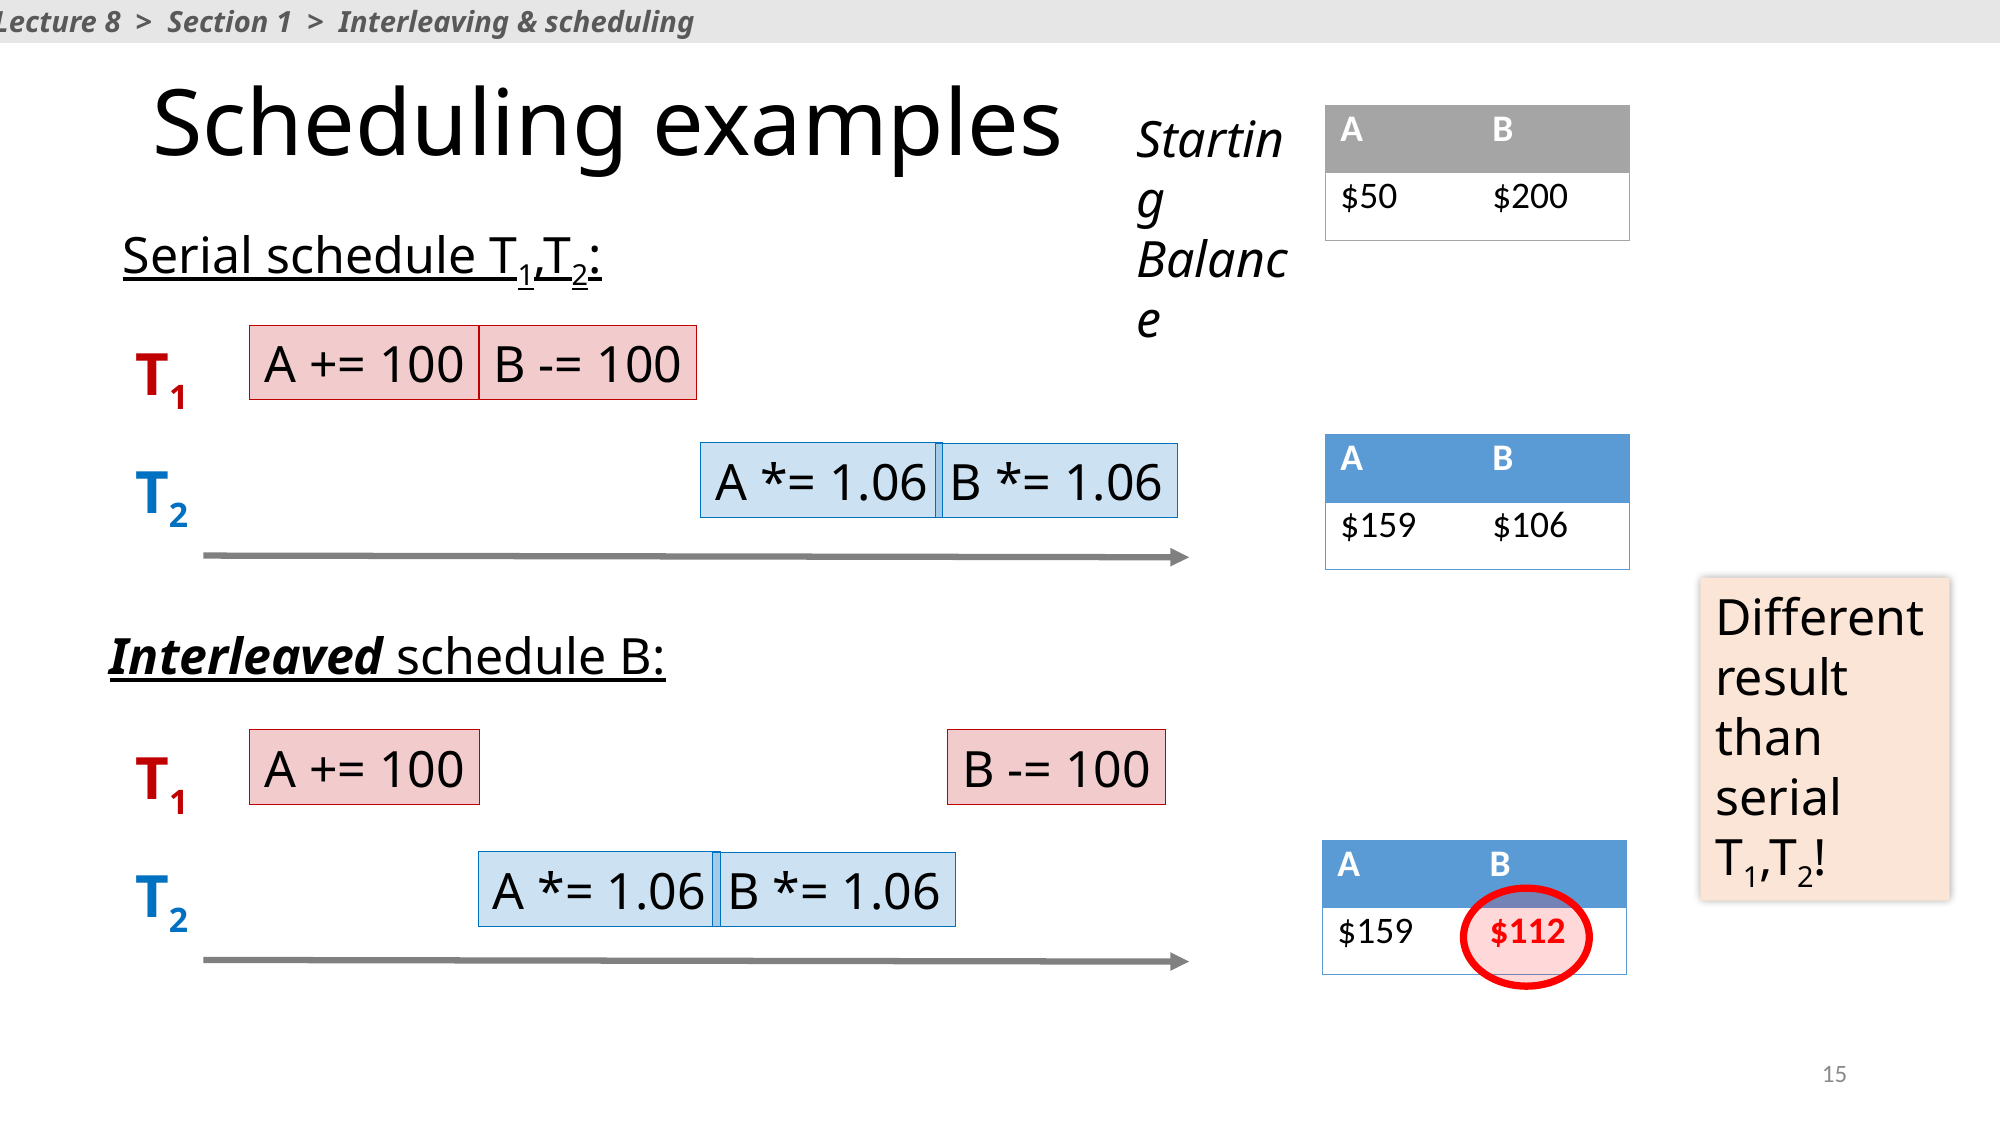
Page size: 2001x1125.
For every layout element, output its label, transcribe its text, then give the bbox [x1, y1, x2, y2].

table_header A [1326, 435, 1477, 502]
text_box Different result than serial T1,T2! [1700, 577, 1950, 901]
title Scheduling examples [137, 47, 1863, 235]
table_header B [1474, 841, 1626, 907]
text_box Serial schedule T1,T2: [108, 215, 617, 299]
table_cell $159 [1323, 908, 1474, 974]
text_box Interleaved schedule B: [94, 617, 681, 693]
table_header B [1477, 106, 1629, 172]
slide_number 15 [1412, 1042, 1863, 1103]
table_cell $159 [1326, 503, 1477, 569]
table_cell $106 [1477, 503, 1629, 569]
table_cell $112 [1571, 908, 1626, 974]
table_header B [1477, 435, 1629, 502]
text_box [137, 729, 1190, 962]
text_box Starting Balance [1121, 99, 1313, 355]
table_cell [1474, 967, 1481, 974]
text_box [137, 325, 1190, 558]
table_cell $50 [1326, 173, 1477, 240]
table_header A [1323, 841, 1474, 907]
table_header A [1326, 106, 1477, 172]
table_cell $200 [1477, 173, 1629, 240]
text_box [1462, 887, 1591, 988]
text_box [0, 0, 2000, 47]
